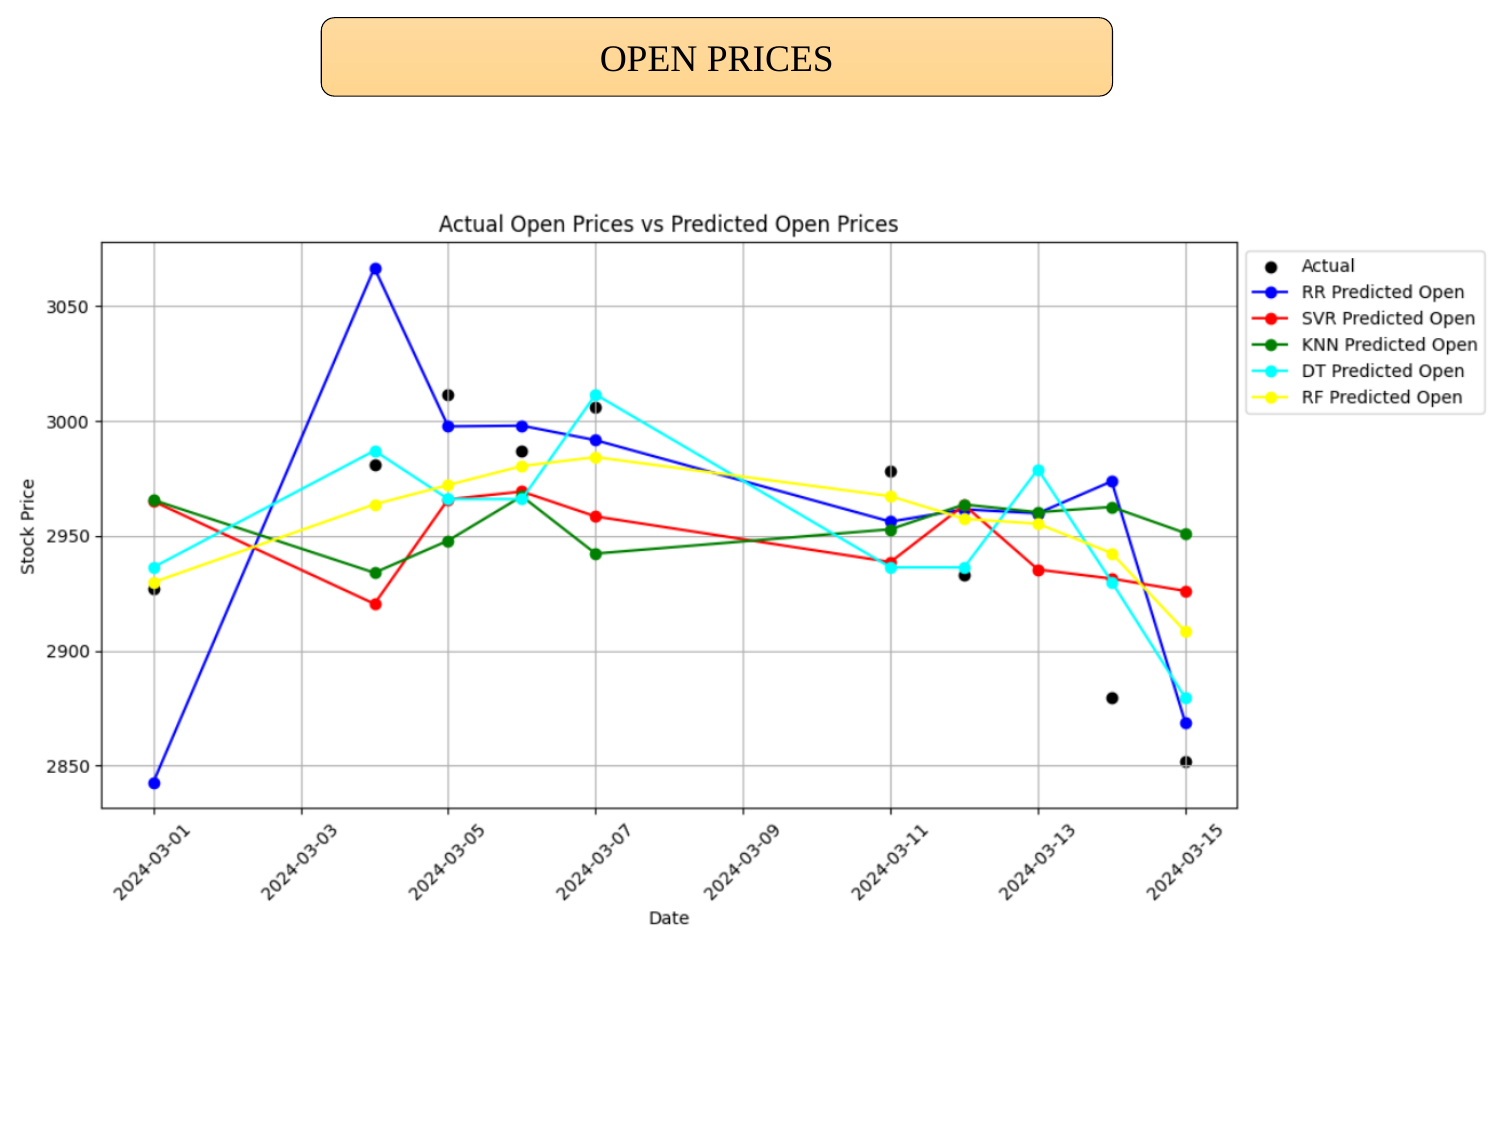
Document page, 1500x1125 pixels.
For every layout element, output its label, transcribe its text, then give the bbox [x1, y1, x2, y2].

text_box OPEN PRICES [320, 17, 1114, 97]
picture [0, 191, 1500, 934]
